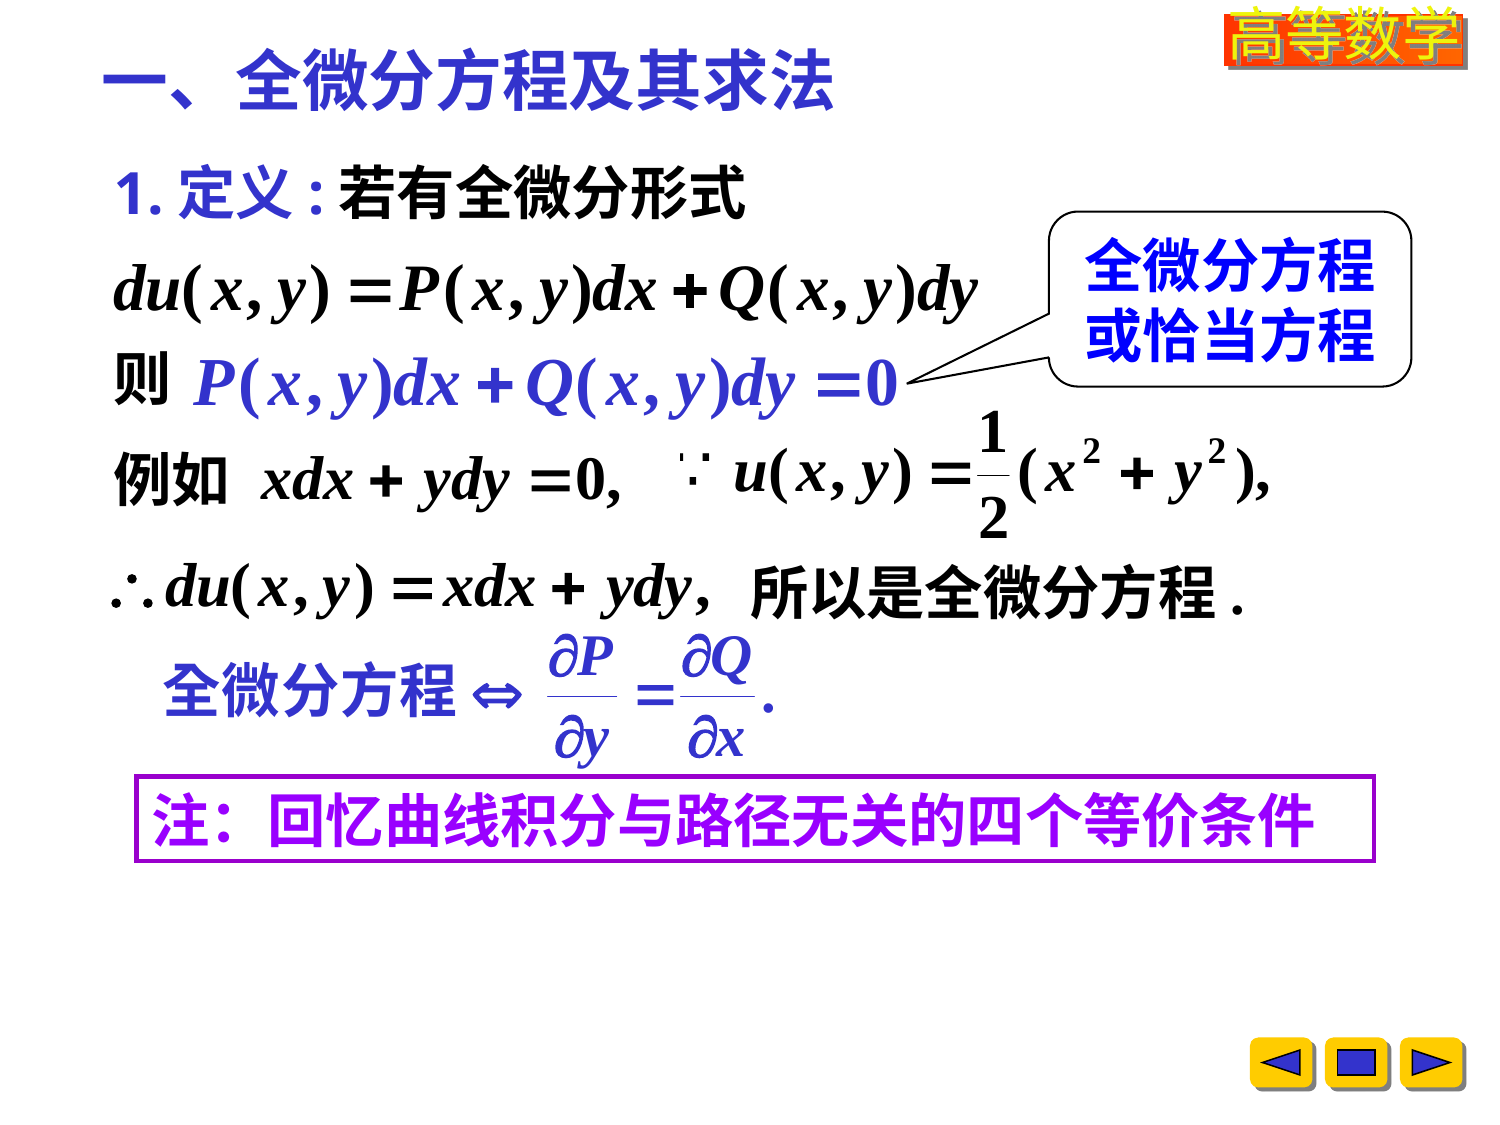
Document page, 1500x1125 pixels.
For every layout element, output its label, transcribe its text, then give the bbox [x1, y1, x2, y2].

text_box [186, 352, 900, 425]
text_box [252, 450, 625, 520]
text_box 注：回忆曲线积分与路径无关的四个等价条件 [136, 776, 1374, 862]
title 一、全微分方程及其求法 [86, 30, 892, 138]
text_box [162, 623, 778, 775]
text_box 则 [98, 334, 212, 420]
text_box 1.定义: [98, 149, 323, 234]
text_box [111, 558, 714, 626]
text_box 所以是全微分方程. [735, 549, 1299, 634]
text_box 全微分方程 或恰当方程 [906, 211, 1412, 387]
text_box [111, 259, 1000, 329]
text_box 若有全微分形式 [323, 149, 849, 234]
text_box 例如 [98, 435, 287, 521]
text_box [679, 397, 1275, 545]
